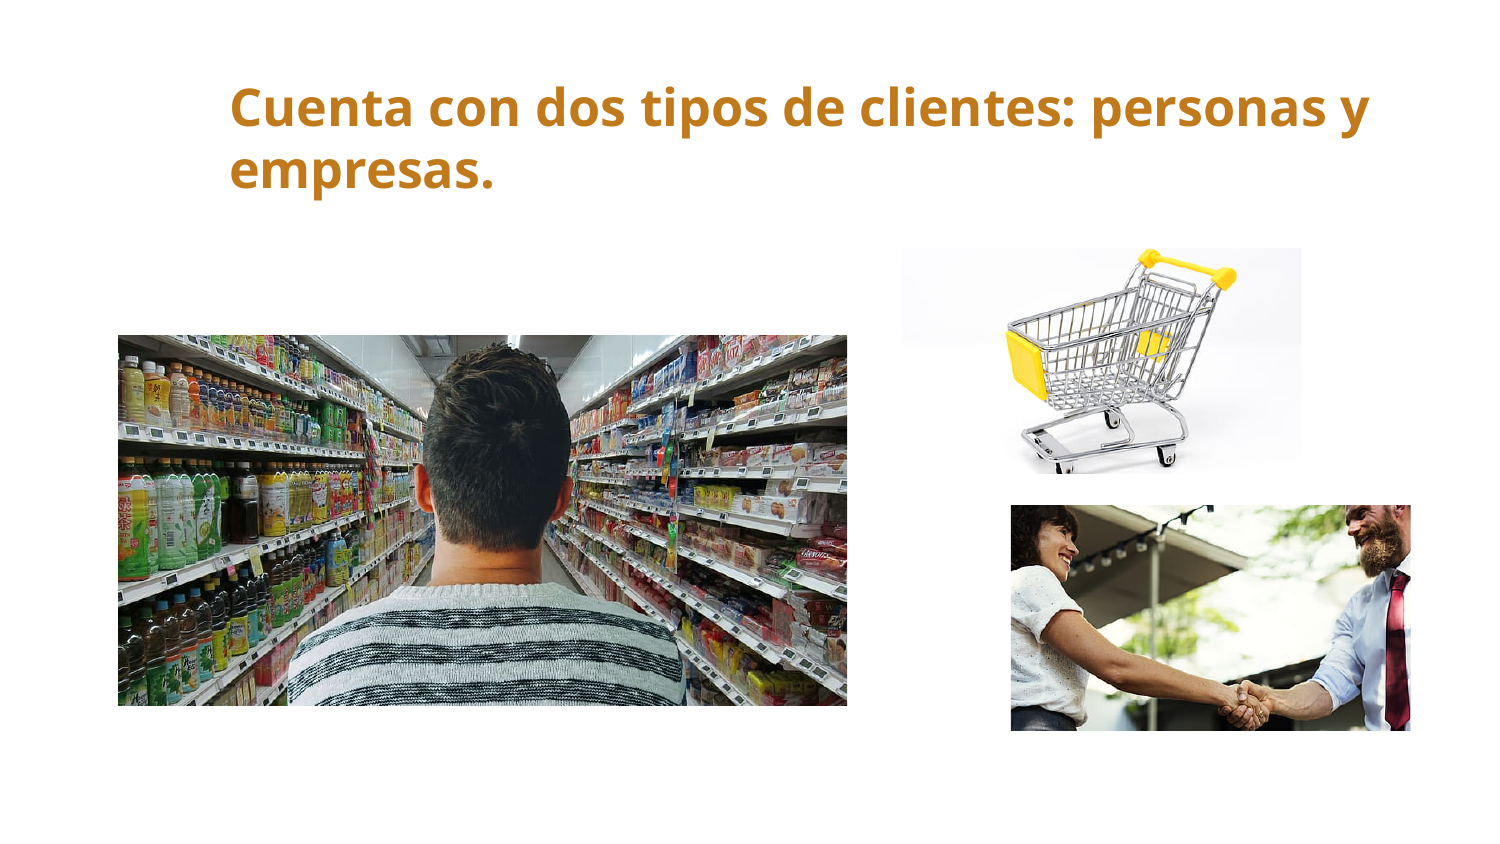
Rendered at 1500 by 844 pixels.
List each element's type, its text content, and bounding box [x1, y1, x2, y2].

title Cuenta con dos tipos de clientes: personas y empresas. [64, 59, 1436, 231]
picture [901, 248, 1302, 474]
picture [117, 335, 848, 706]
picture [1010, 505, 1411, 731]
